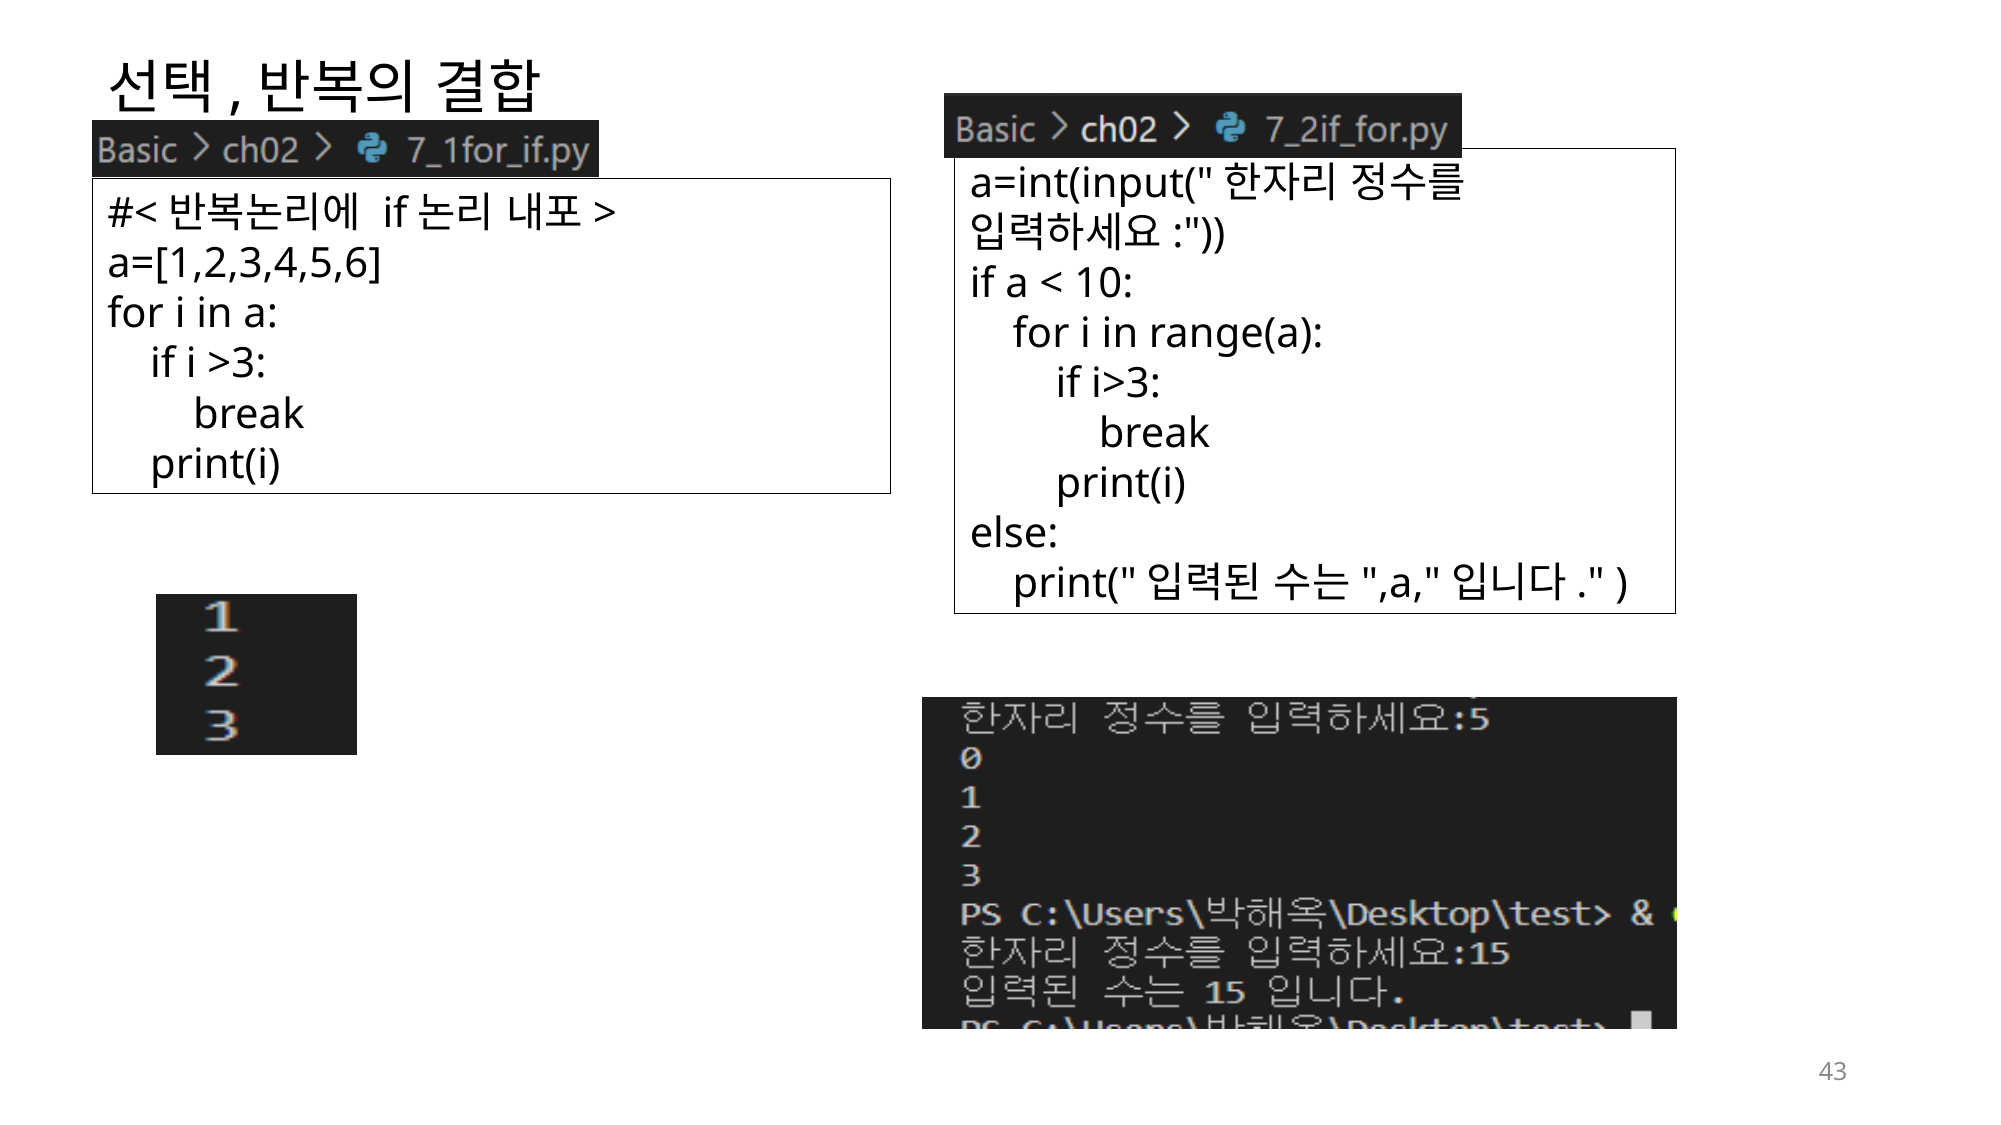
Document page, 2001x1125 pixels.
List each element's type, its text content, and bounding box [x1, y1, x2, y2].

picture [156, 594, 357, 755]
slide_number 43 [1412, 1042, 1863, 1103]
picture [922, 697, 1677, 1029]
text_box #<반복논리에 if논리 내포> a=[1,2,3,4,5,6] for i in a: if i >3: break print(i) [92, 178, 891, 494]
picture [92, 120, 599, 177]
title 선택,반복의 결합 [92, 0, 1818, 179]
text_box a=int(input("한자리 정수를 입력하세요:")) if a < 10: for i in range(a): if i>3: break print(i) else: print("입력된 수는",a,"입니다." ) [954, 148, 1676, 614]
picture [944, 93, 1462, 159]
